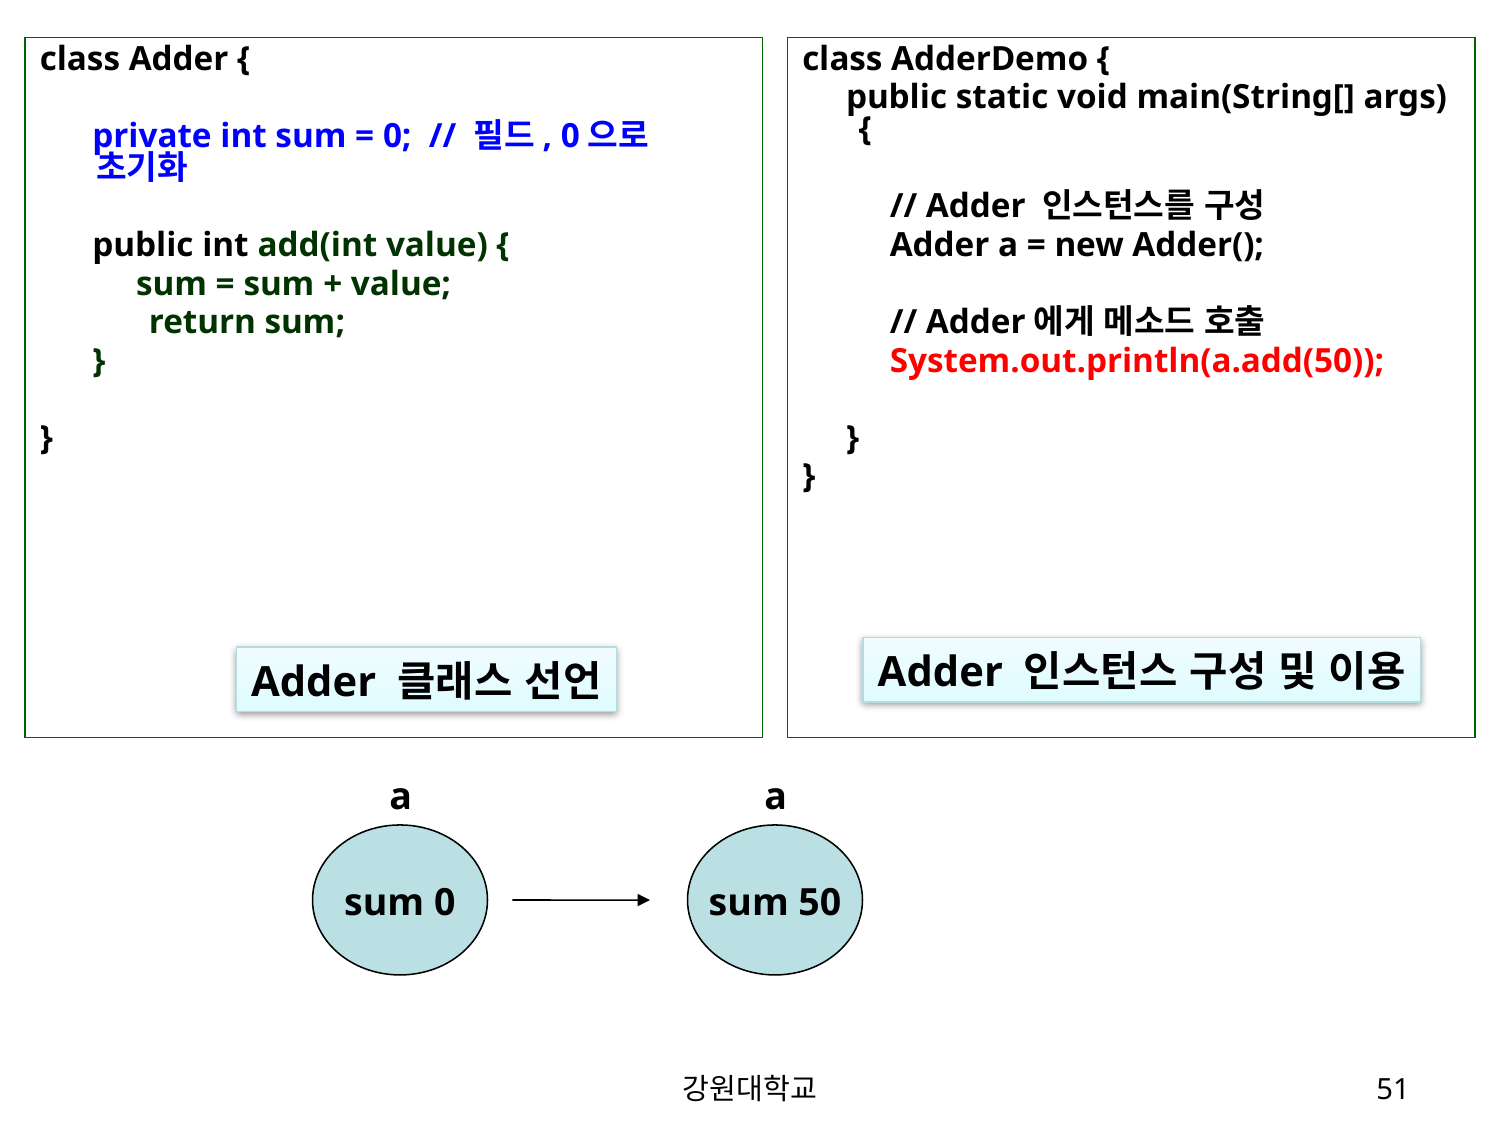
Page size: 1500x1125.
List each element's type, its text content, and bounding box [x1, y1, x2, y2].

text_box a [374, 764, 427, 825]
text_box sum 0 [312, 825, 488, 975]
text_box [512, 893, 650, 907]
slide_number 51 [1074, 1062, 1426, 1103]
text_box Adder 인스턴스 구성 및 이용 [862, 637, 1421, 703]
text_box Adder 클래스 선언 [236, 646, 617, 712]
text_box sum 50 [687, 825, 863, 975]
list class Adder { private int sum = 0; // 필드, 0으로 초기화 public int add(int value) { sum = sum + value; return sum; } } [24, 37, 763, 738]
footer 강원대학교 [512, 1062, 988, 1103]
text_box class AdderDemo { public static void main(String[] args) { // Adder 인스턴스를 구성 Adder a = new Adder(); // Adder에게 메소드 호출 System.out.println(a.add(50)); } } [787, 37, 1475, 738]
text_box a [749, 764, 802, 825]
